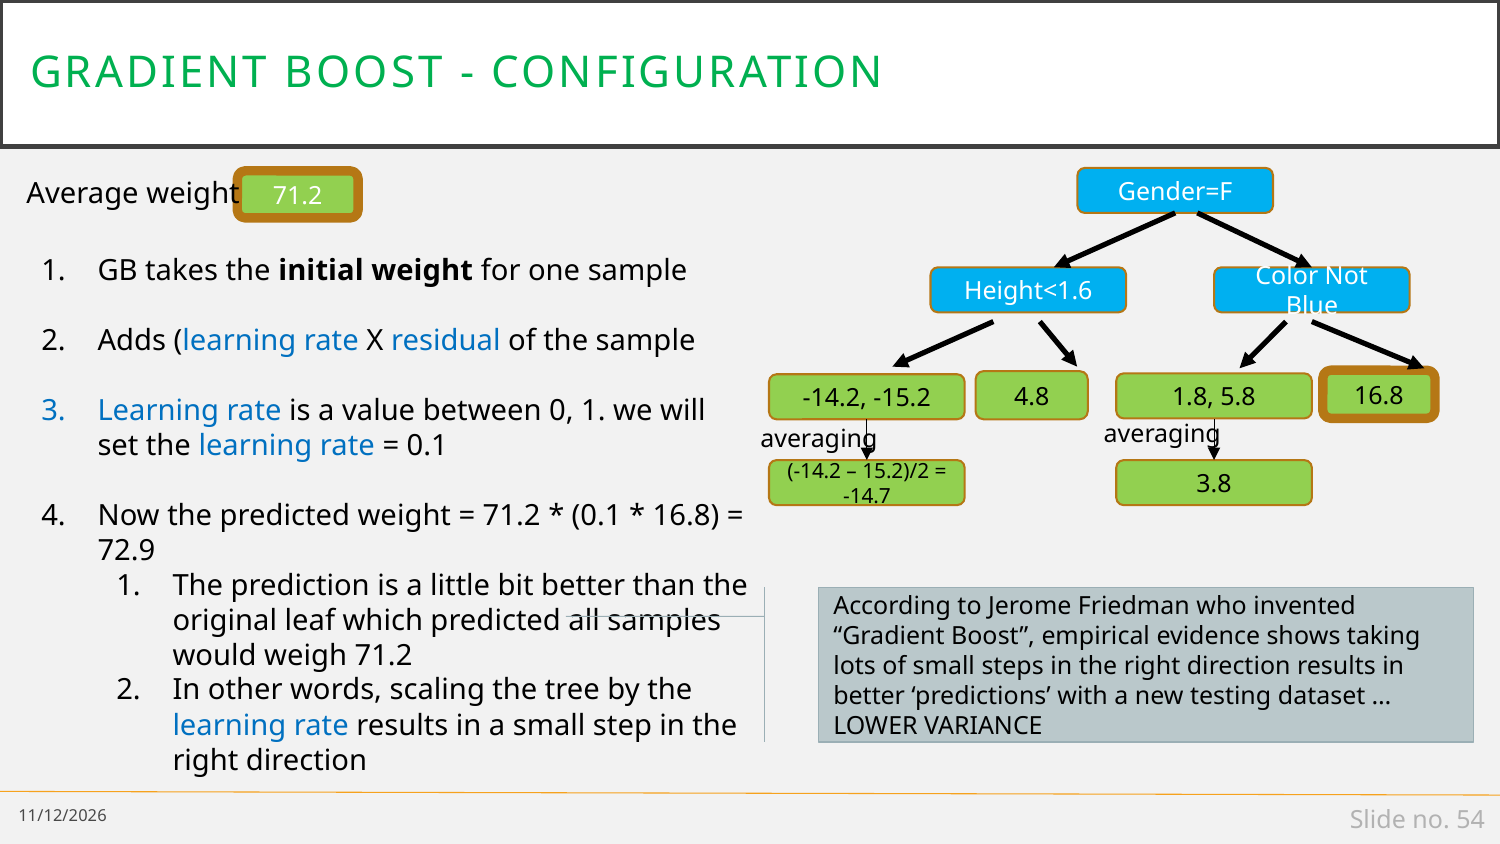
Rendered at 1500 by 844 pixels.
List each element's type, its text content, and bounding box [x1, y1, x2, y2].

text_box -14.2, -15.2 [768, 373, 966, 421]
text_box GB takes the initial weight for one sample Adds (learning rate X residual of the sample Learning rate is a value between 0, 1. we will set the learning rate = 0.1 Now the predicted weight = 71.2 * (0.1 * 16.8) = 72.9 The prediction is a little bit better than the original leaf which predicted all samples would weigh 71.2 In other words, scaling the tree by the learning rate results in a small step in the right direction [26, 244, 768, 819]
text_box (-14.2 – 15.2)/2 = -14.7 [768, 459, 966, 507]
title Gradient boost - configuration [0, 0, 1500, 149]
text_box According to Jerome Friedman who invented “Gradient Boost”, empirical evidence shows taking lots of small steps in the right direction results in better ‘predictions’ with a new testing dataset … LOWER VARIANCE [818, 587, 1474, 743]
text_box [1197, 212, 1312, 268]
text_box Gender=F [1076, 166, 1275, 214]
text_box 71.2 [241, 169, 360, 219]
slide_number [0, 796, 122, 837]
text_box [1039, 321, 1078, 367]
text_box 3.8 [1115, 459, 1313, 507]
text_box Height<1.6 [929, 266, 1128, 314]
text_box 4.8 [974, 370, 1089, 421]
slide_number Slide no. 54 [1162, 797, 1500, 843]
text_box averaging [1088, 410, 1236, 456]
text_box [1053, 212, 1176, 268]
text_box averaging [768, 414, 893, 460]
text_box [892, 321, 994, 367]
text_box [1311, 321, 1425, 369]
text_box Average weight [11, 167, 255, 218]
text_box Color Not Blue [1213, 266, 1411, 314]
text_box 1.8, 5.8 [1115, 372, 1313, 420]
text_box 16.8 [1321, 369, 1437, 420]
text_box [1239, 321, 1287, 369]
